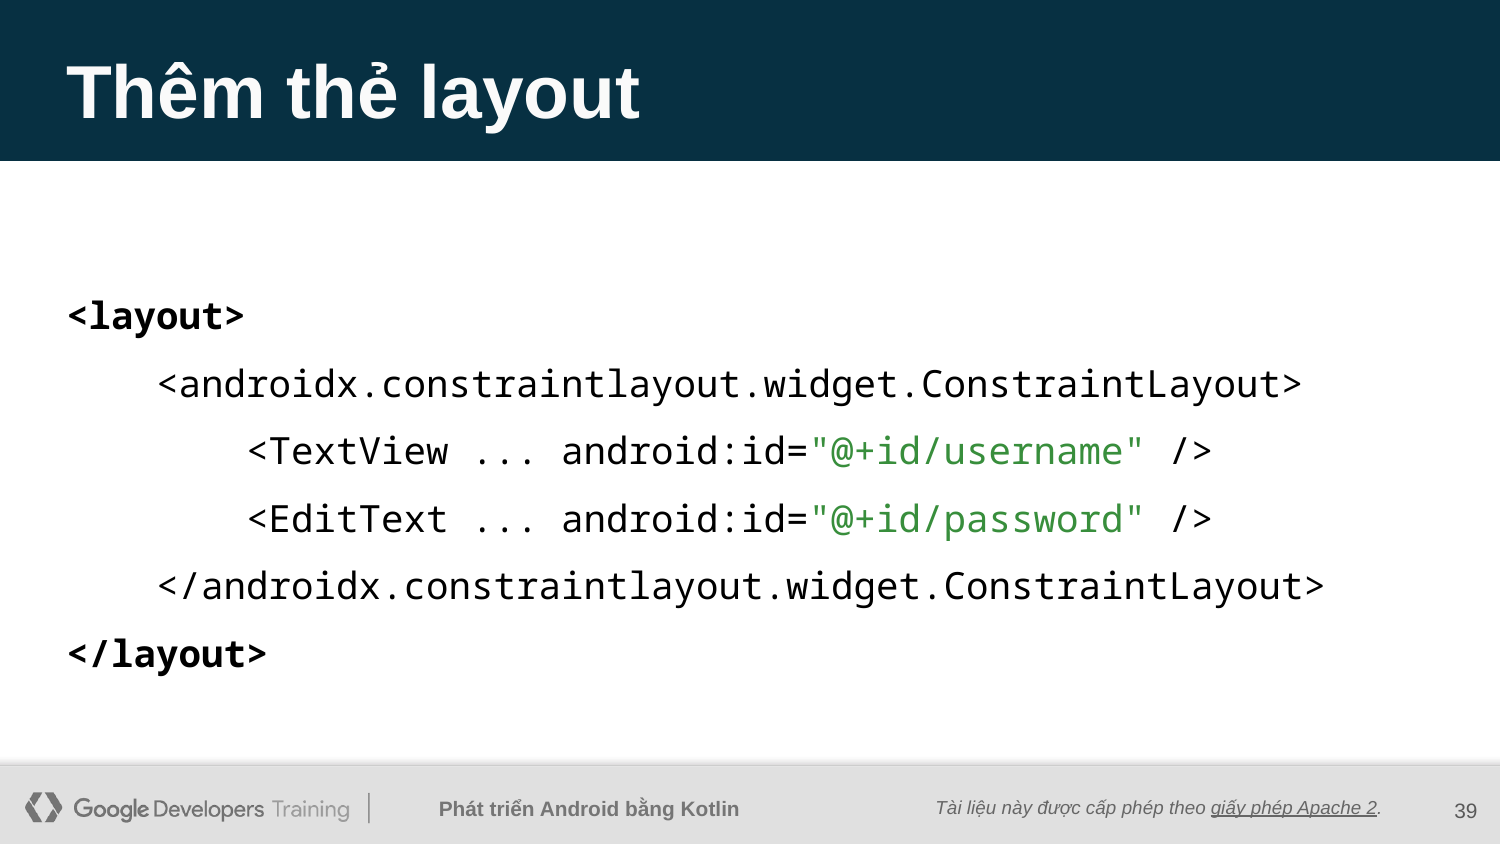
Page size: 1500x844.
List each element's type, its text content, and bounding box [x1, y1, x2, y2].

picture [0, 161, 1500, 844]
text_box <layout> <androidx.constraintlayout.widget.ConstraintLayout> <TextView ... android:id="@+id/username" /> <EditText ... android:id="@+id/password" /> </androidx.constraintlayout.widget.ConstraintLayout> </layout> [51, 254, 1449, 646]
slide_number ‹#› [1402, 777, 1493, 842]
title Thêm thẻ layout [51, 28, 1449, 122]
